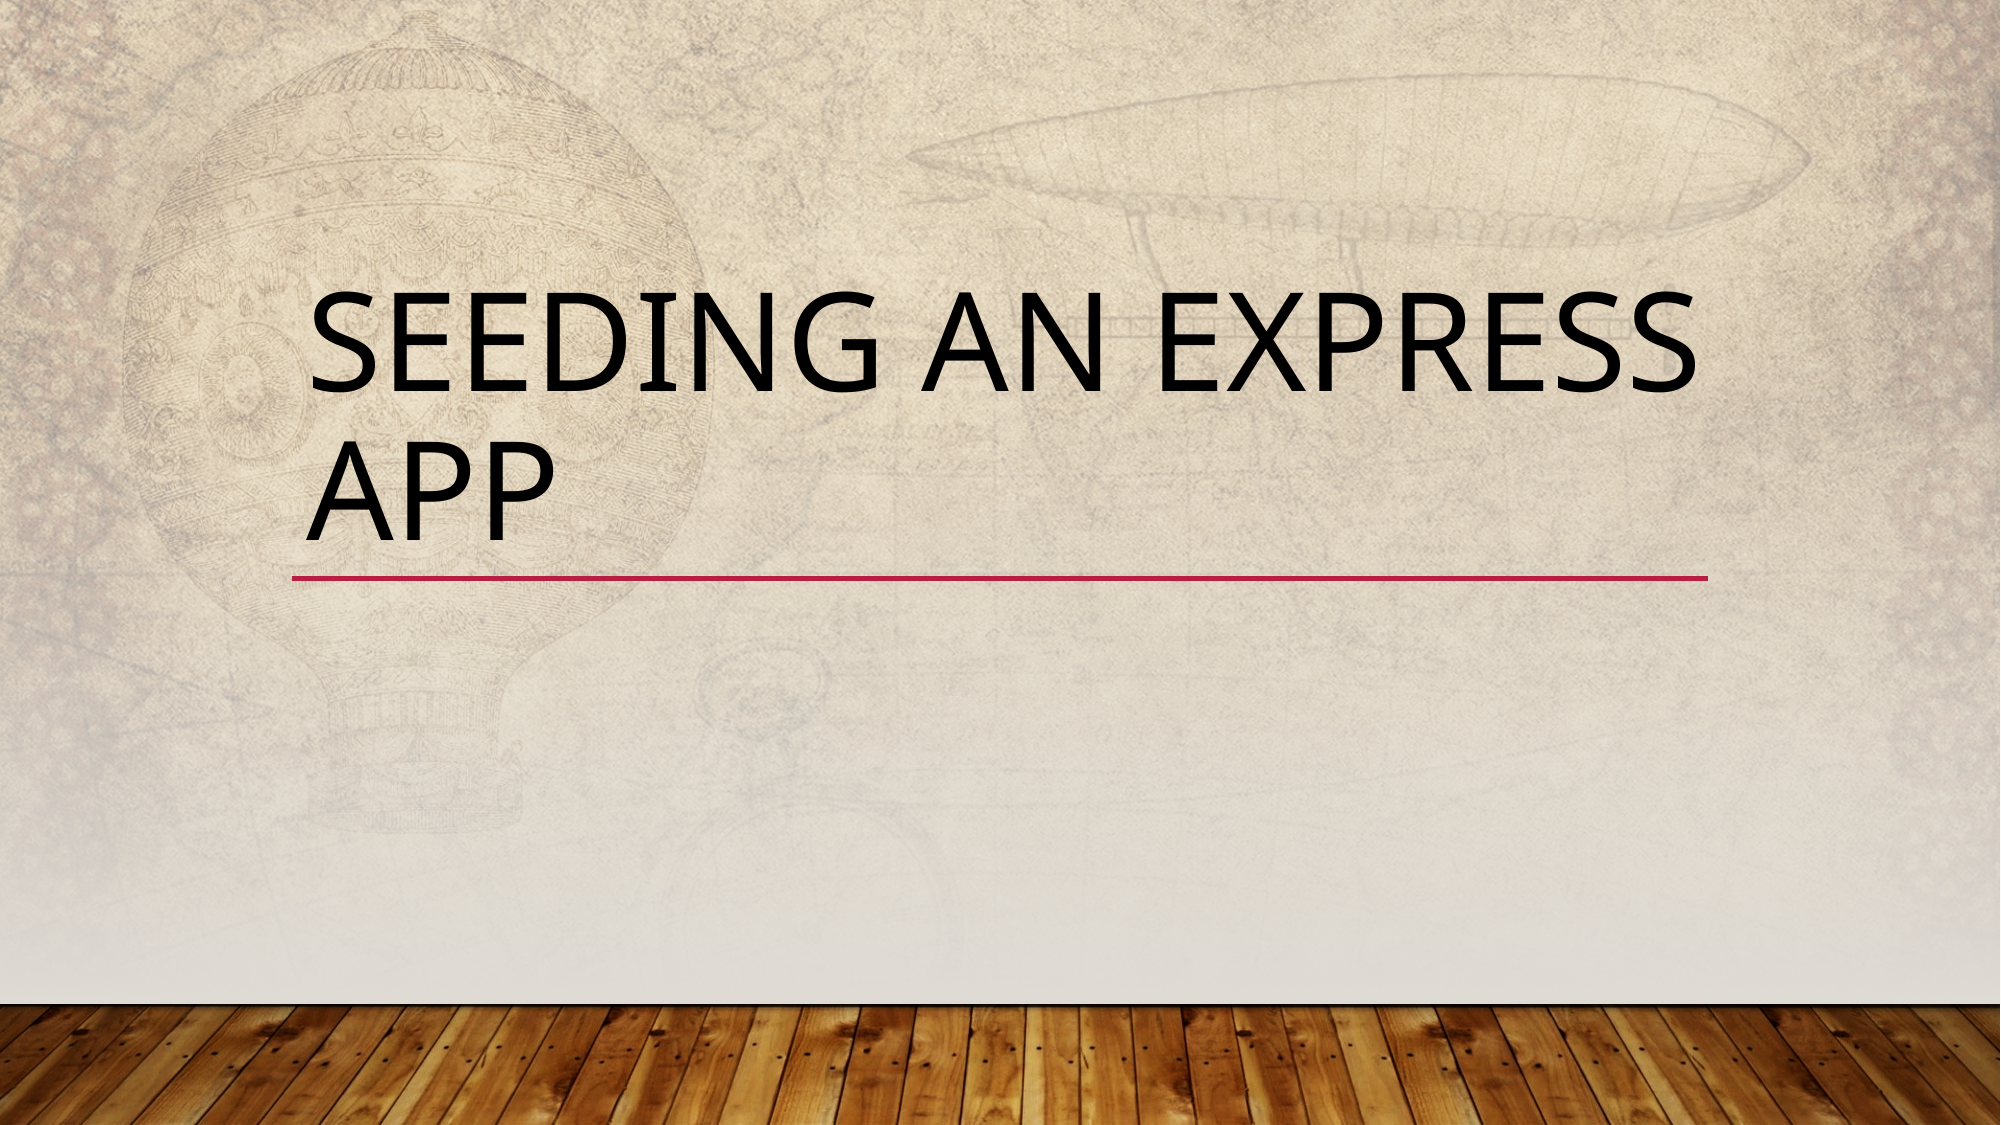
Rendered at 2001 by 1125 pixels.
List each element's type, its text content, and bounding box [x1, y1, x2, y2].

title Seeding an express APP [291, 131, 1985, 570]
picture [0, 1004, 2000, 1125]
